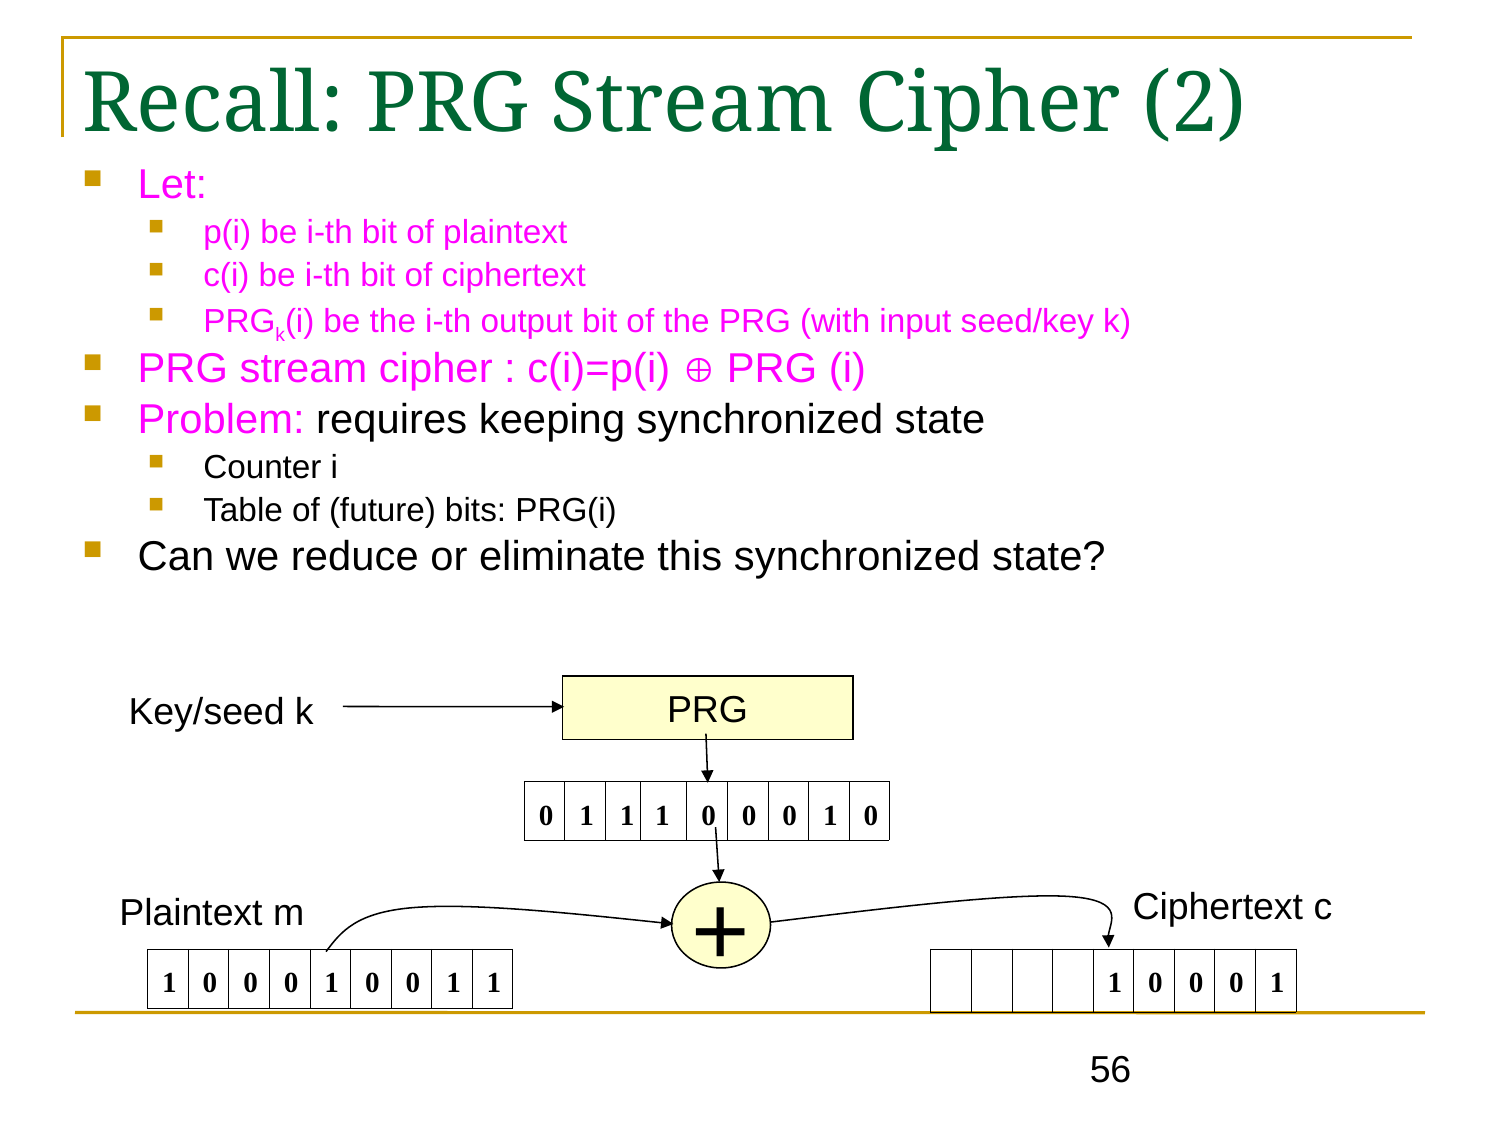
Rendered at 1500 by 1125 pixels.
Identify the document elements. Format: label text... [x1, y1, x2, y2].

table_header 1 [148, 950, 188, 1008]
table_header 1 [1094, 950, 1133, 1012]
table_header 0 [392, 950, 431, 1008]
table_header 0 [687, 782, 727, 840]
table_header 0 [1215, 950, 1255, 1012]
table_header 0 [1134, 950, 1174, 1012]
text_box [325, 906, 674, 952]
table_header 1 [473, 950, 512, 1008]
text_box Plaintext m [104, 880, 320, 941]
table_header 0 [1175, 950, 1214, 1012]
table_header [972, 950, 1012, 1012]
table_header 0 [351, 950, 391, 1008]
table_header 1 [565, 782, 605, 840]
text_box PRG [562, 676, 854, 740]
text_box [712, 827, 725, 882]
title Recall: PRG Stream Cipher (2) [67, 40, 1481, 169]
table_header 0 [850, 782, 889, 840]
table_header 0 [189, 950, 228, 1008]
list Let: p(i) be i-th bit of plaintext c(i) be i-th bit of ciphertext PRGk(i) be the i-th output bit of the PRG (with input seed/key k) PRG stream cipher : c(i)=p(i)  PRG (i) Problem: requires keeping synchronized state Counter i Table of (future) bits: PRG(i) Can we reduce or eliminate this synchronized state? [67, 159, 1420, 622]
table_header 1 [809, 782, 849, 840]
slide_number 56 [1074, 1023, 1424, 1098]
table_header [1053, 950, 1093, 1012]
text_box [701, 733, 714, 783]
table_header [931, 950, 971, 1012]
table_header 1 [641, 782, 686, 840]
table_header 0 [270, 950, 310, 1008]
text_box [770, 895, 1115, 948]
table_header 1 [432, 950, 472, 1008]
table_header 1 [1256, 950, 1296, 1012]
text_box Key/seed k [113, 679, 329, 740]
table_header 0 [769, 782, 808, 840]
table_header 0 [229, 950, 269, 1008]
text_box [342, 700, 565, 713]
table_header 0 [728, 782, 768, 840]
table_header [1013, 950, 1052, 1012]
text_box Ciphertext c [1117, 874, 1348, 935]
text_box + [671, 882, 771, 968]
table_header 1 [311, 950, 350, 1008]
table_header 0 [525, 782, 564, 840]
table_header 1 [606, 782, 640, 840]
